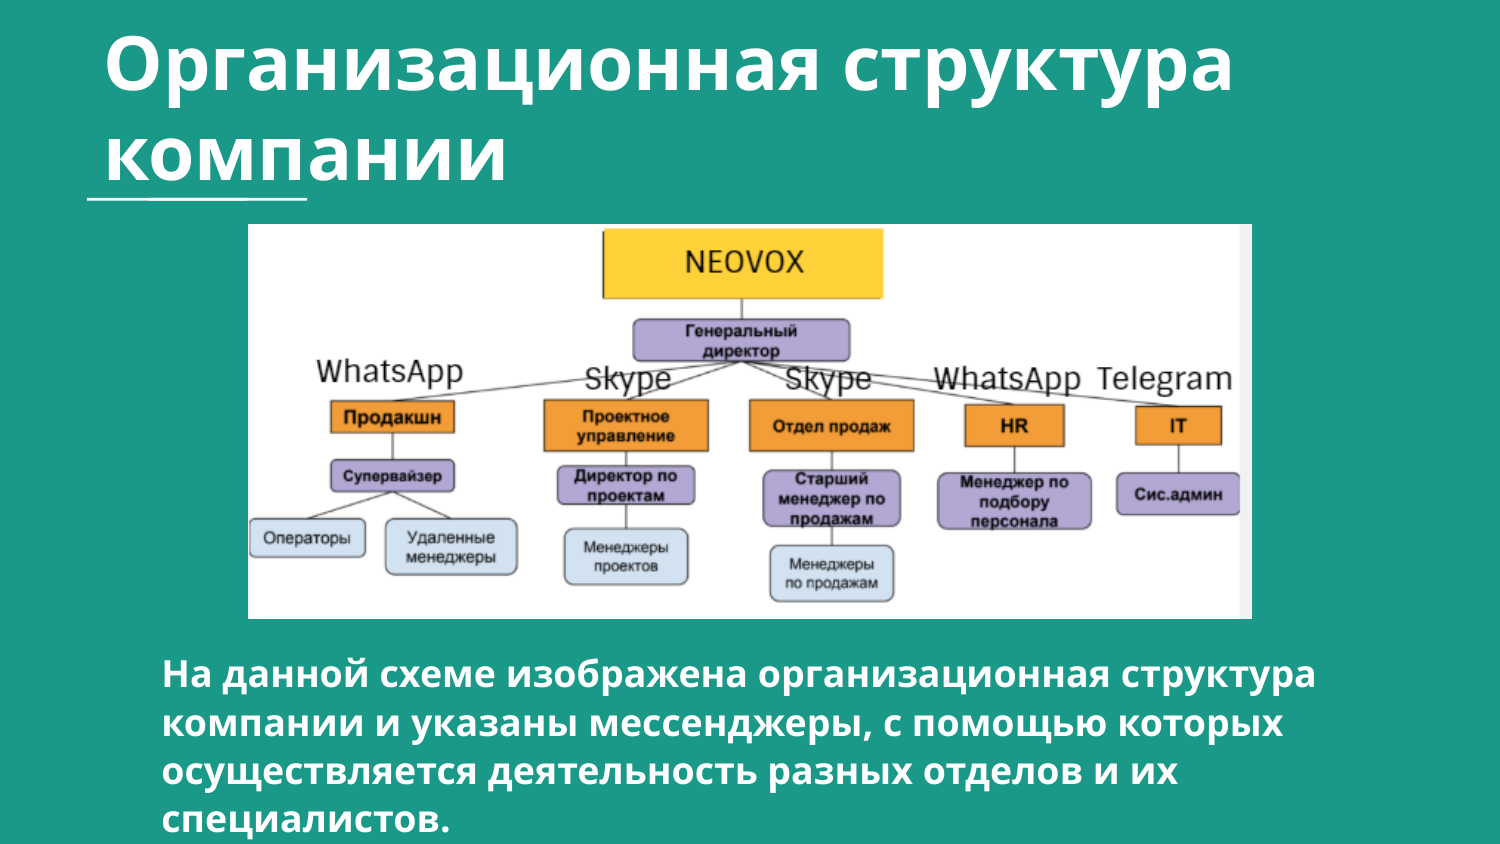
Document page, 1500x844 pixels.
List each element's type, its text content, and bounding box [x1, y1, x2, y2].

title Организационная структура компании [88, 0, 1350, 250]
picture [248, 224, 1252, 619]
text_box На данной схеме изображена организационная структура компании и указаны мессенджеры, с помощью которых осуществляется деятельность разных отделов и их специалистов. [146, 639, 1439, 844]
